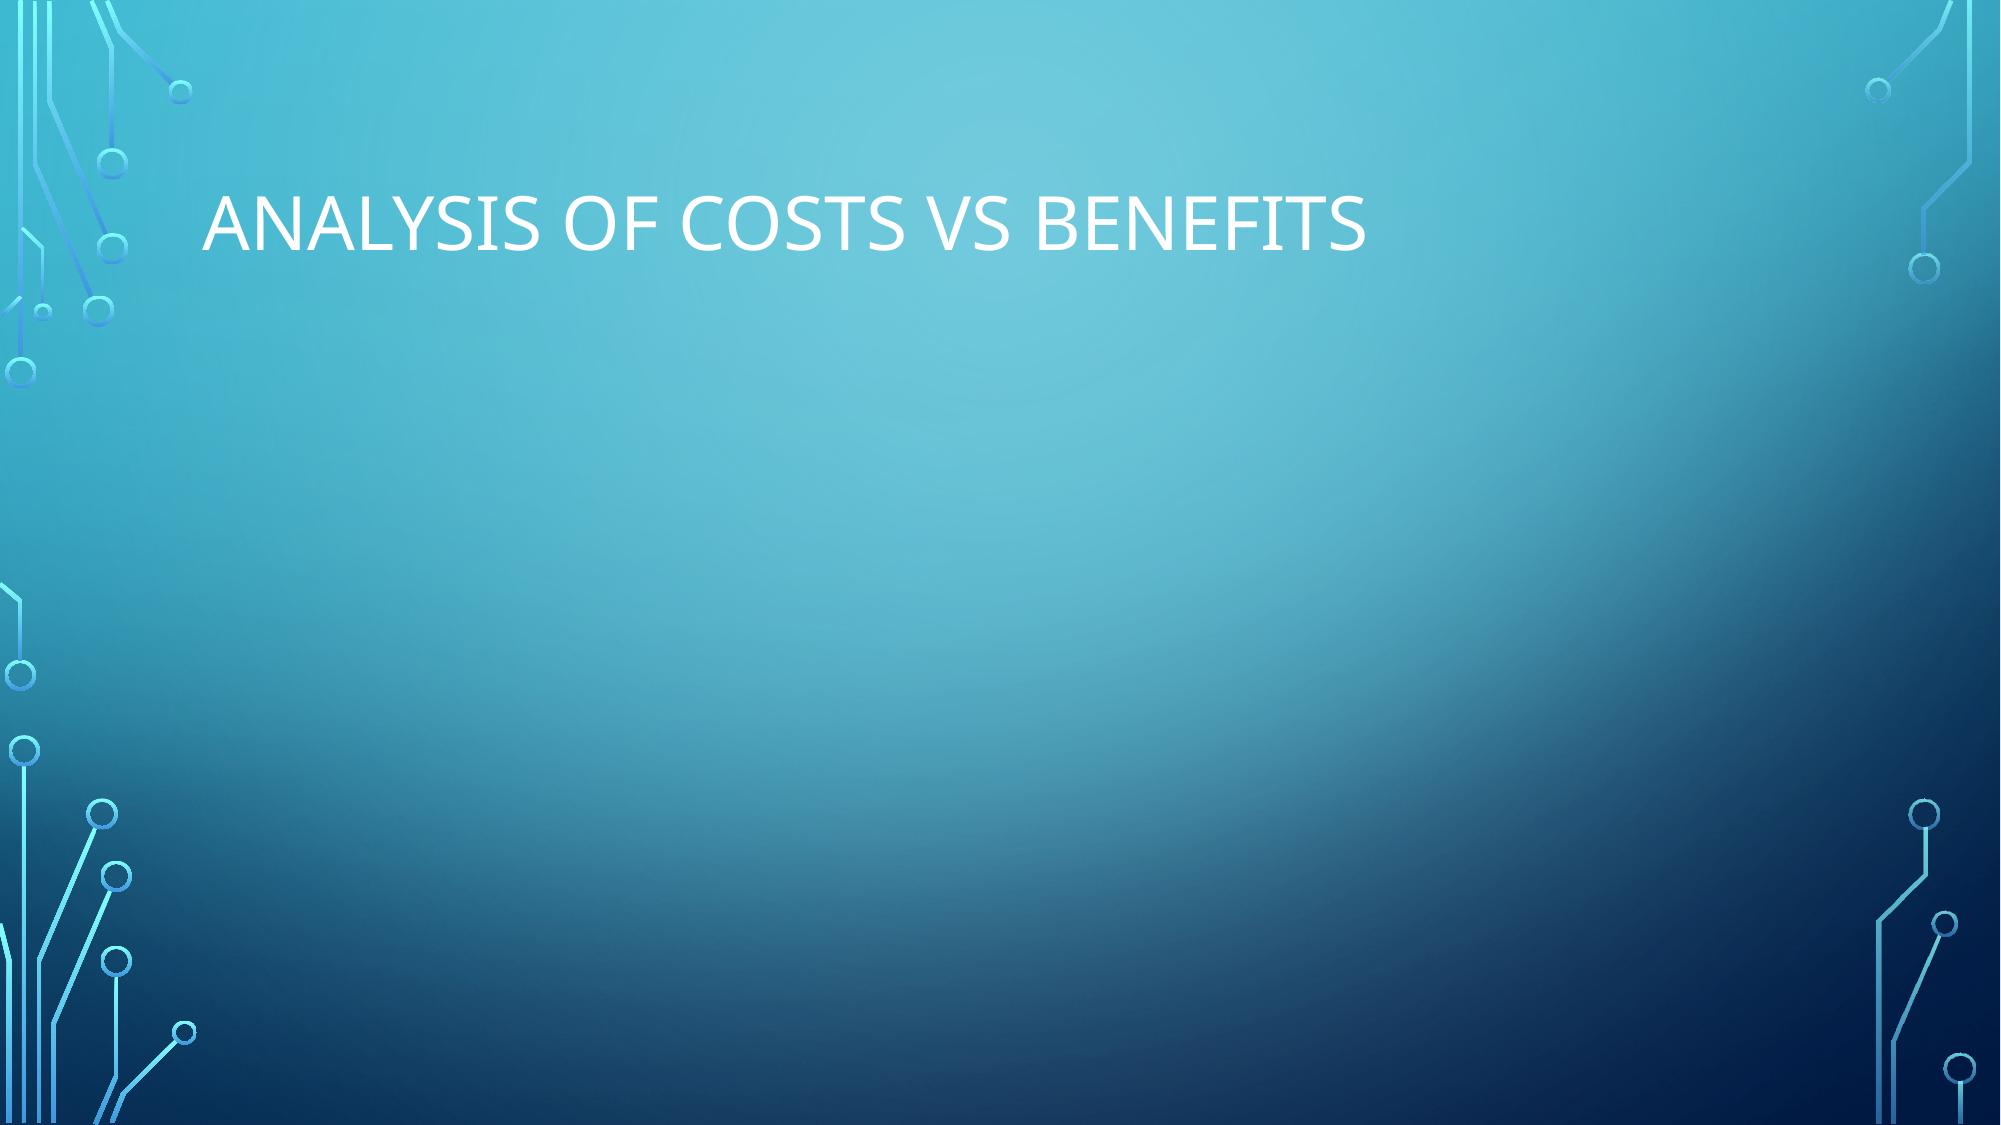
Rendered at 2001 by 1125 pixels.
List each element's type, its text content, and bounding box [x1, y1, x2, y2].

title Analysis of costs vs benefits [187, 105, 1813, 348]
